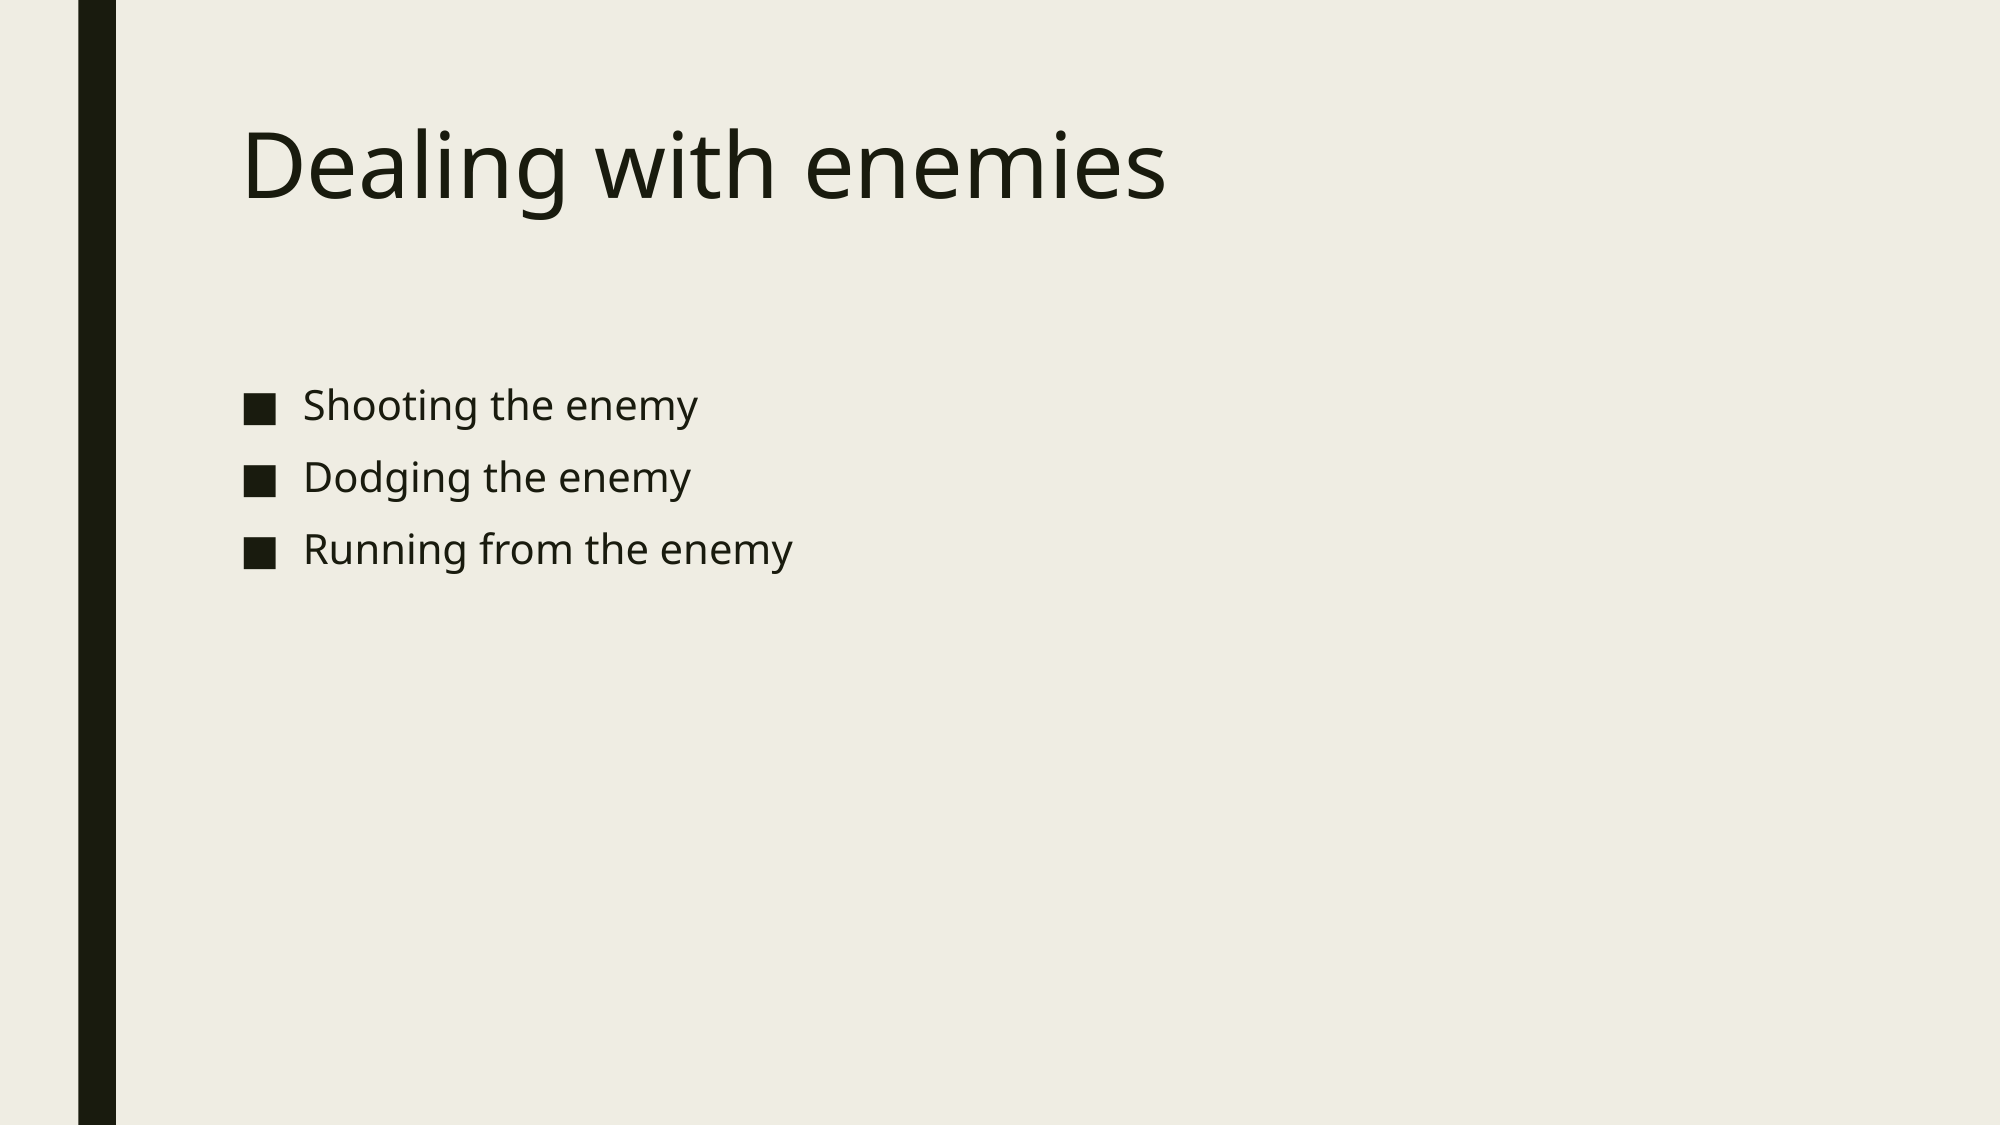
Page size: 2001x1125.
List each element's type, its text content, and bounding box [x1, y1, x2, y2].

list Shooting the enemy Dodging the enemy Running from the enemy [225, 375, 1800, 963]
title Dealing with enemies [225, 112, 1800, 357]
